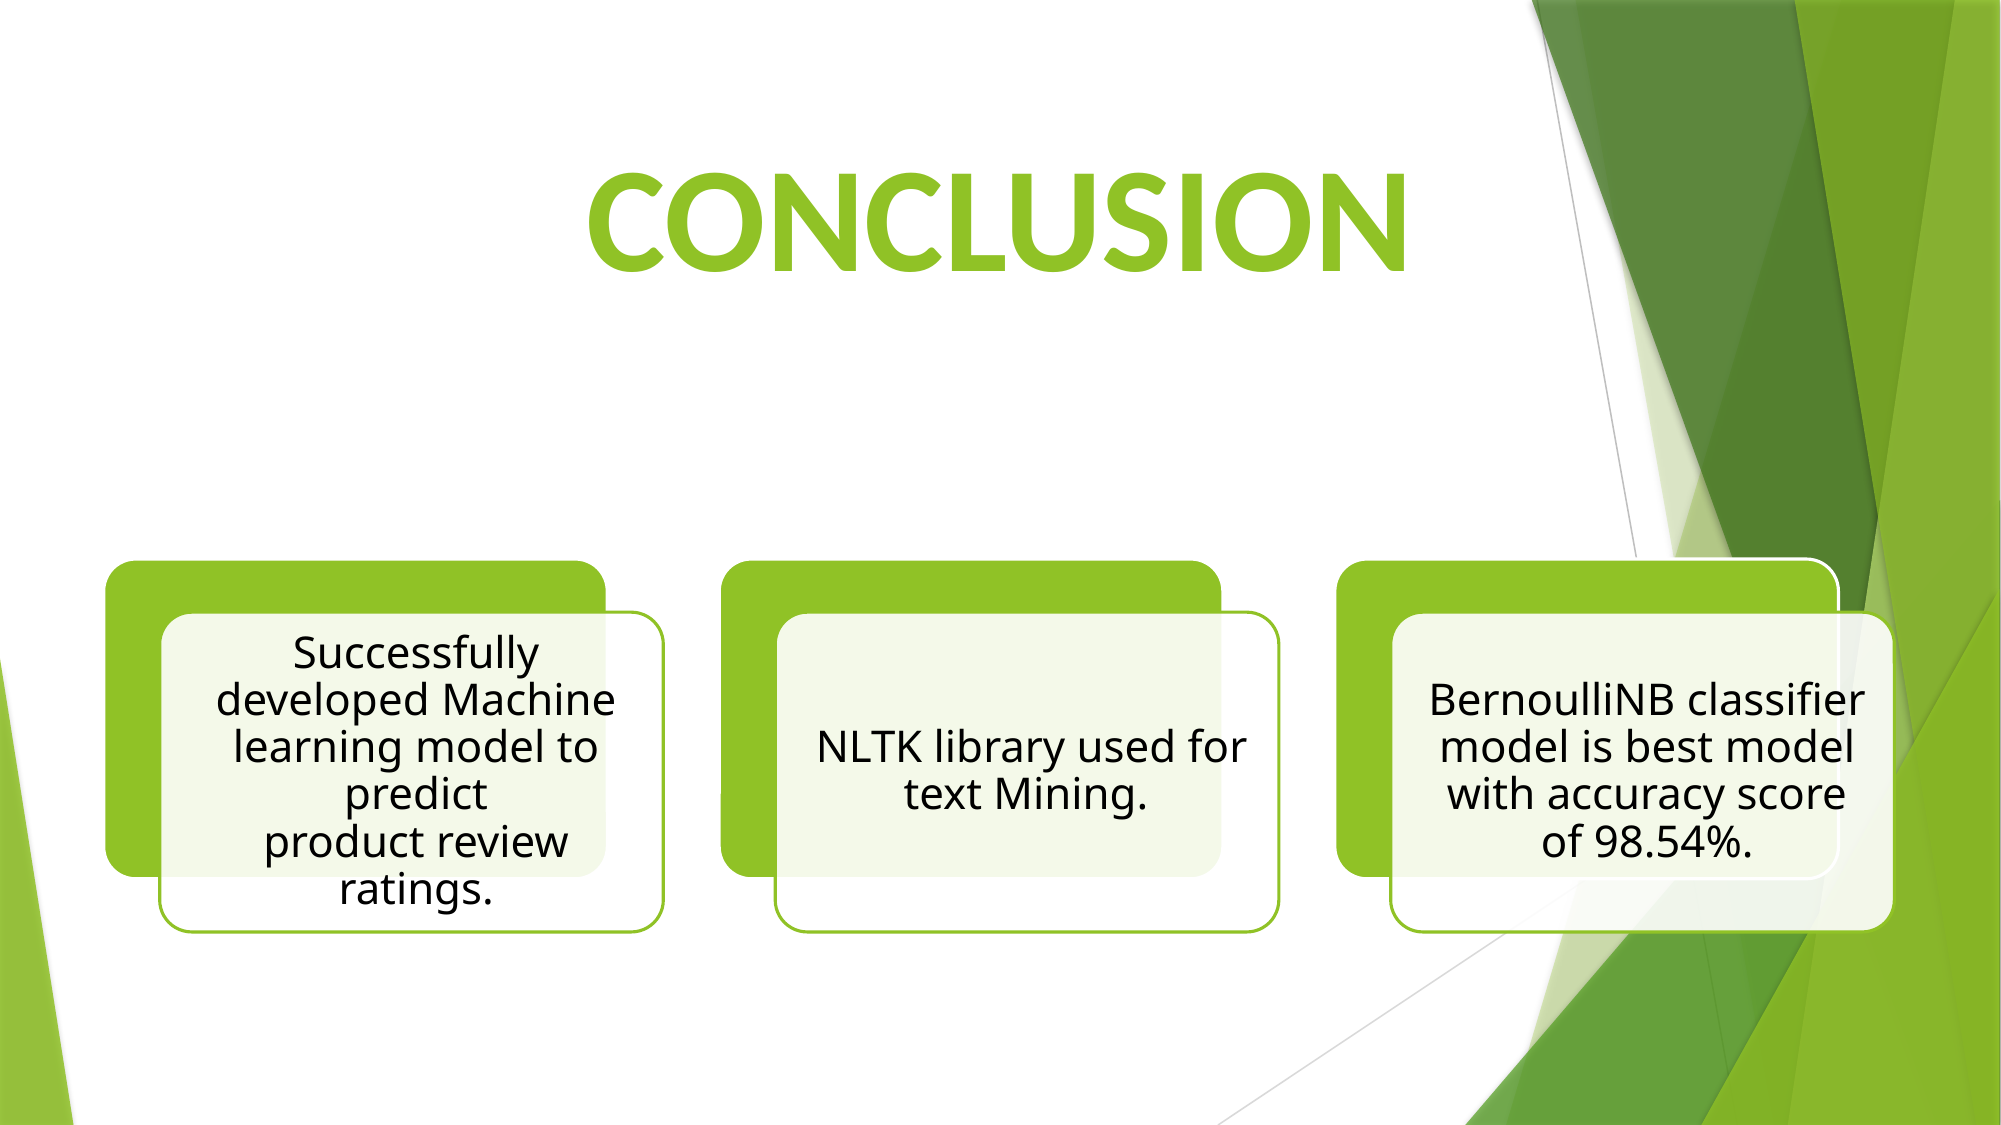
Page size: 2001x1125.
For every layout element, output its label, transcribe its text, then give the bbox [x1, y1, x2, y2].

title CONCLUSION [104, 103, 1896, 320]
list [103, 459, 1895, 1032]
